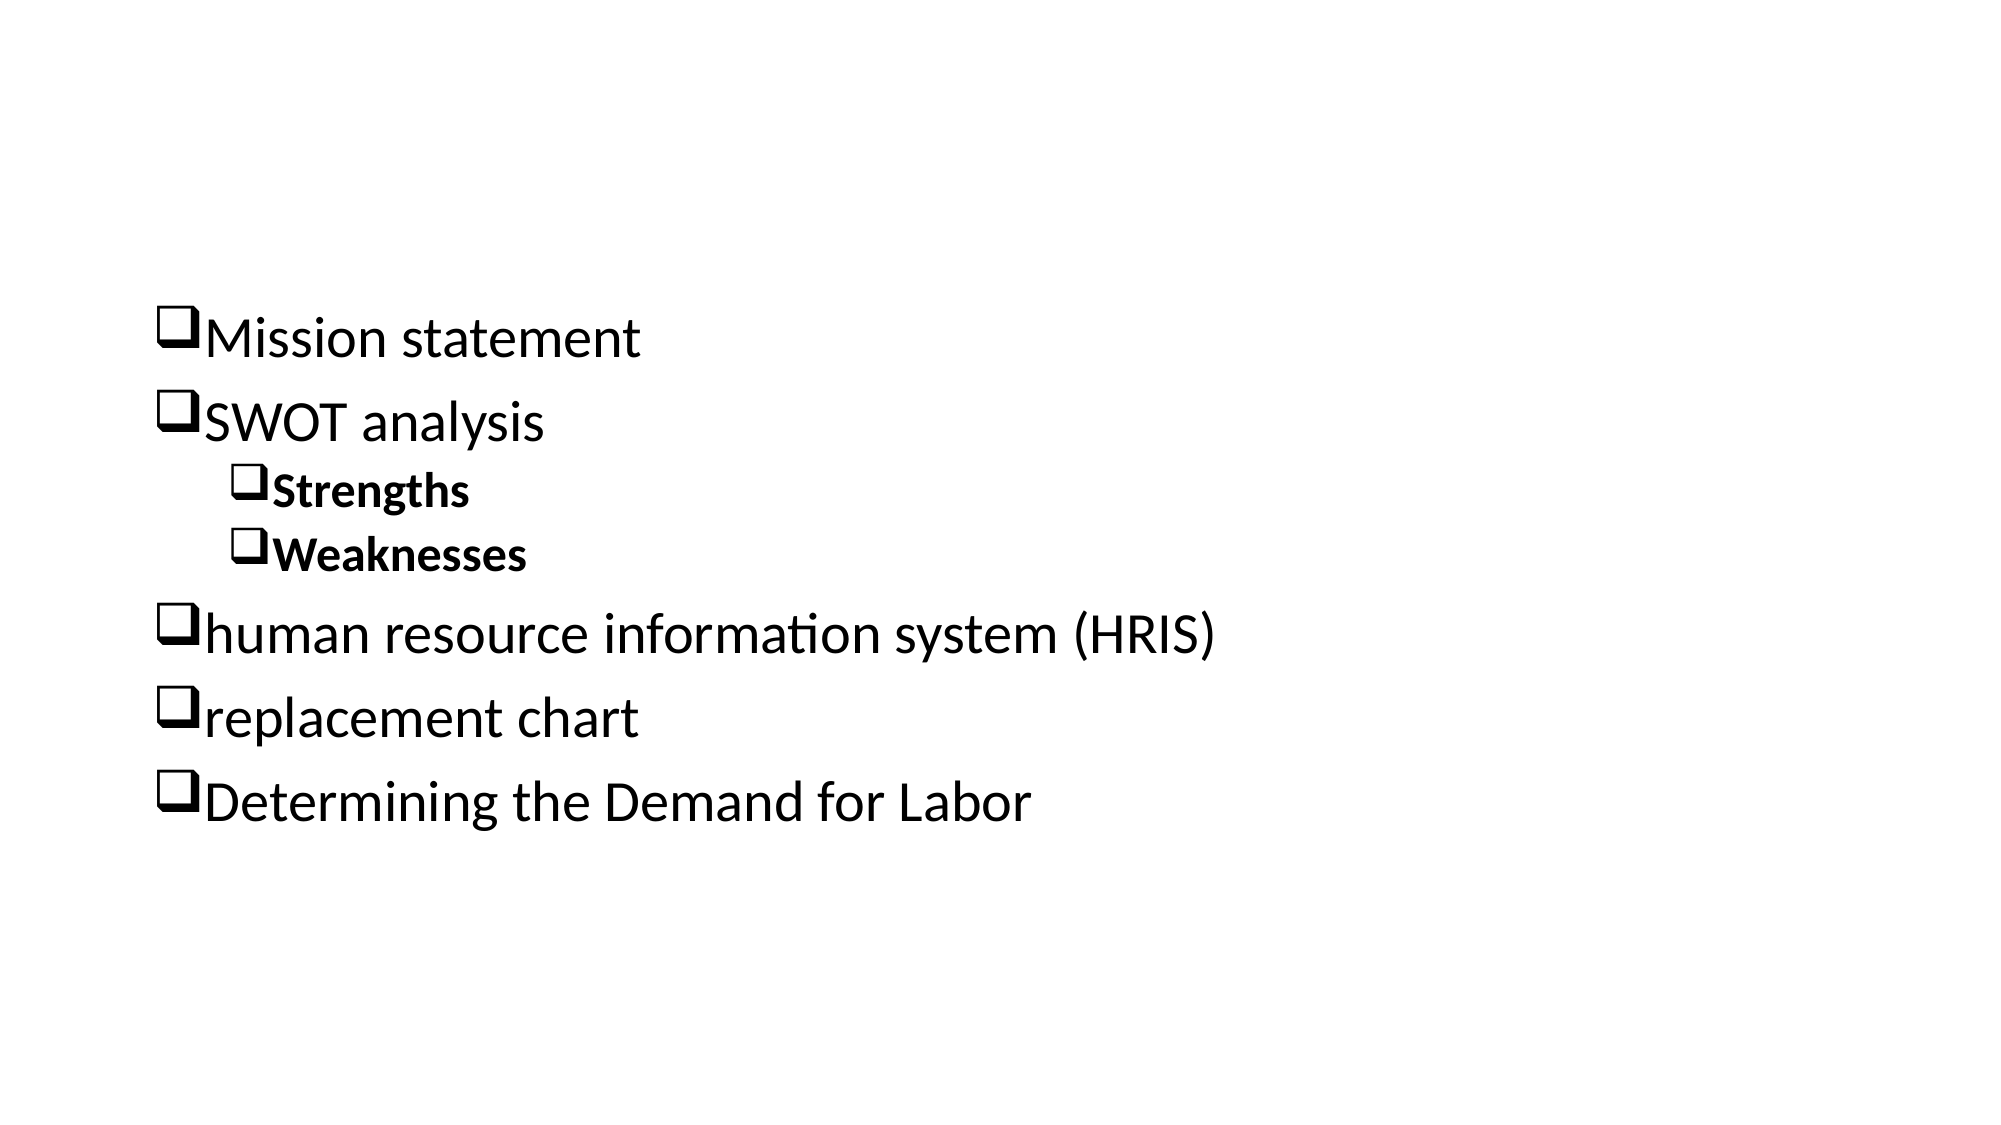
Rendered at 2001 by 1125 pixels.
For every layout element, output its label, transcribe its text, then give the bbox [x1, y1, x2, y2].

list Mission statement SWOT analysis Strengths Weaknesses human resource information system (HRIS) replacement chart Determining the Demand for Labor [137, 299, 1863, 1014]
